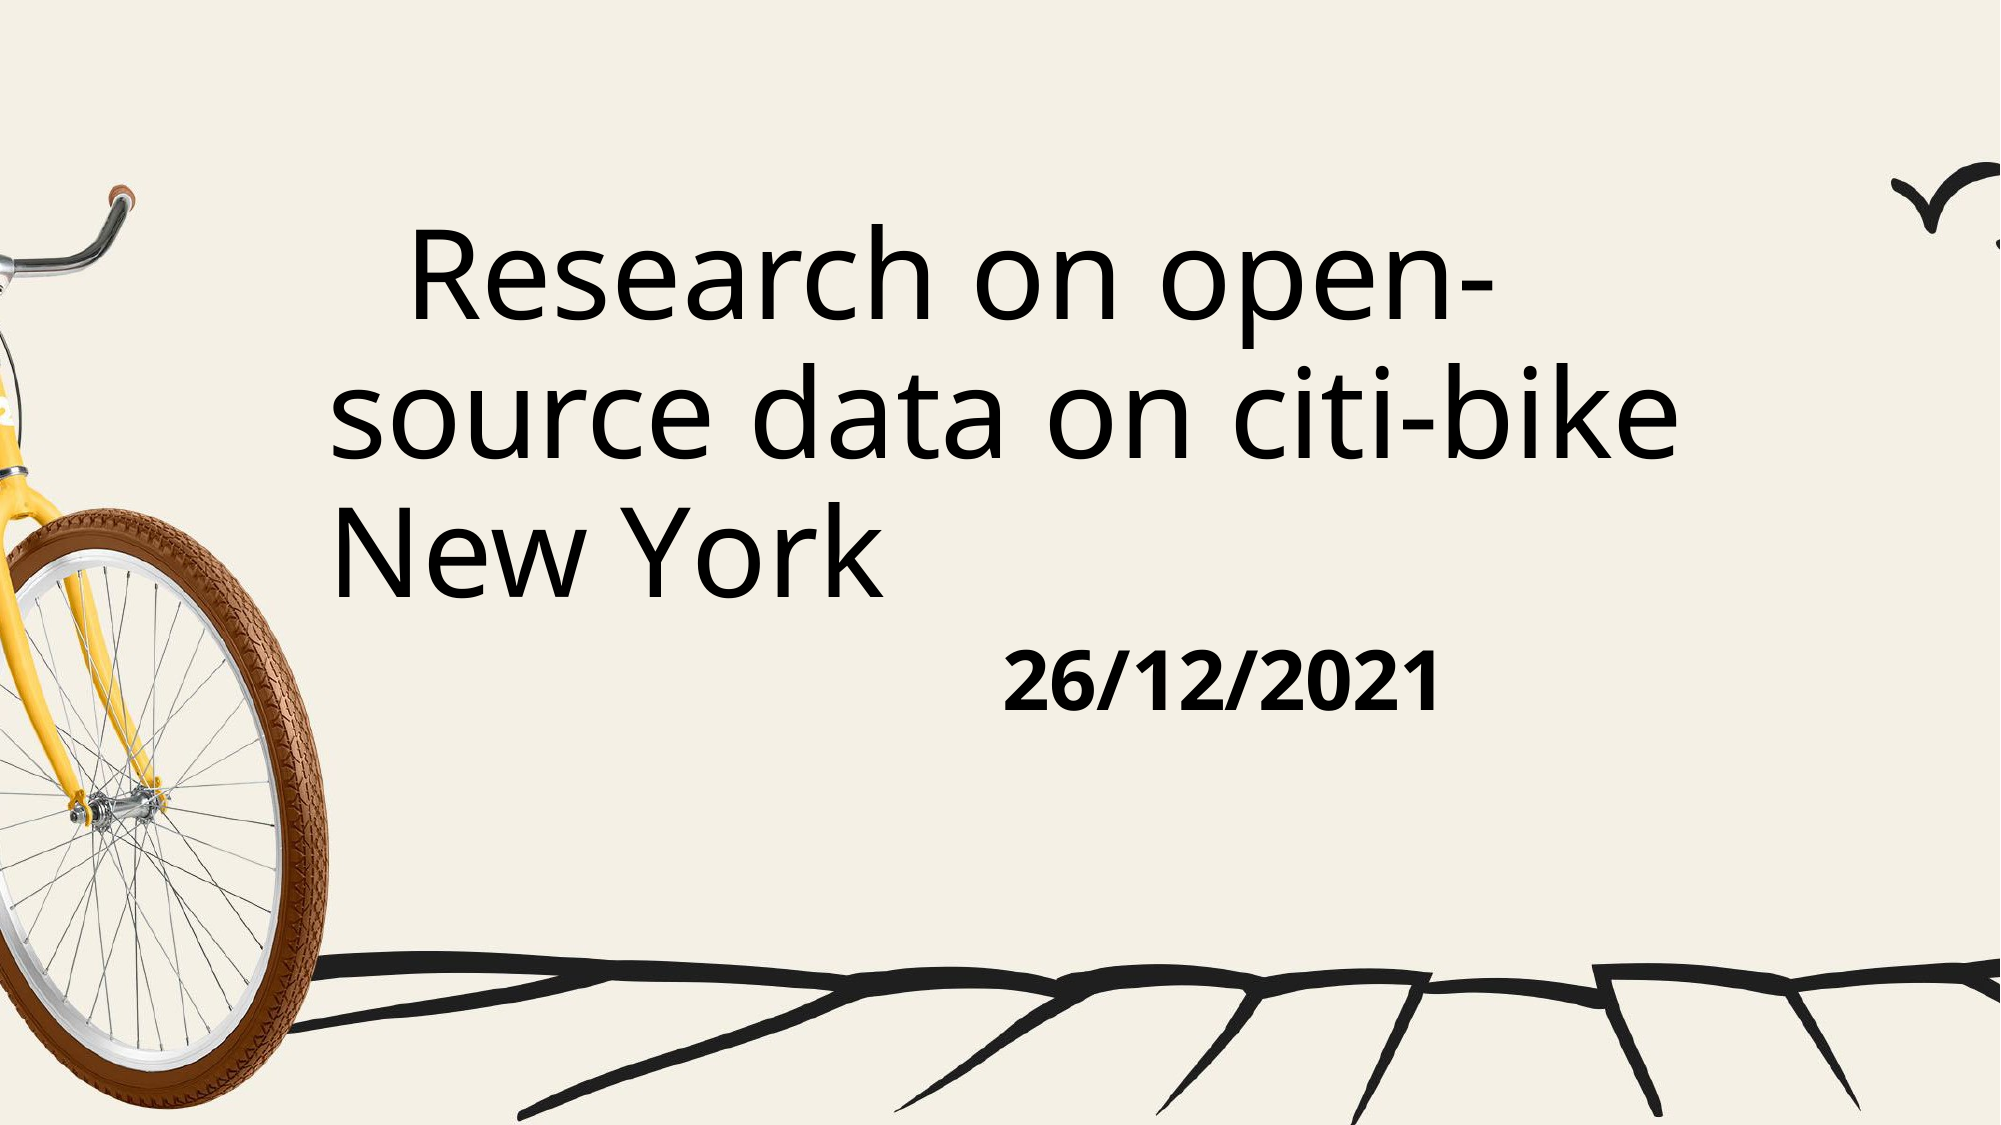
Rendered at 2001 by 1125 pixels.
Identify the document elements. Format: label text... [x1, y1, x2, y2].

picture [0, 0, 2000, 1125]
title Research on open-source data on citi-bike New York [324, 204, 1704, 623]
text_box 26/12/2021 [999, 627, 1507, 728]
